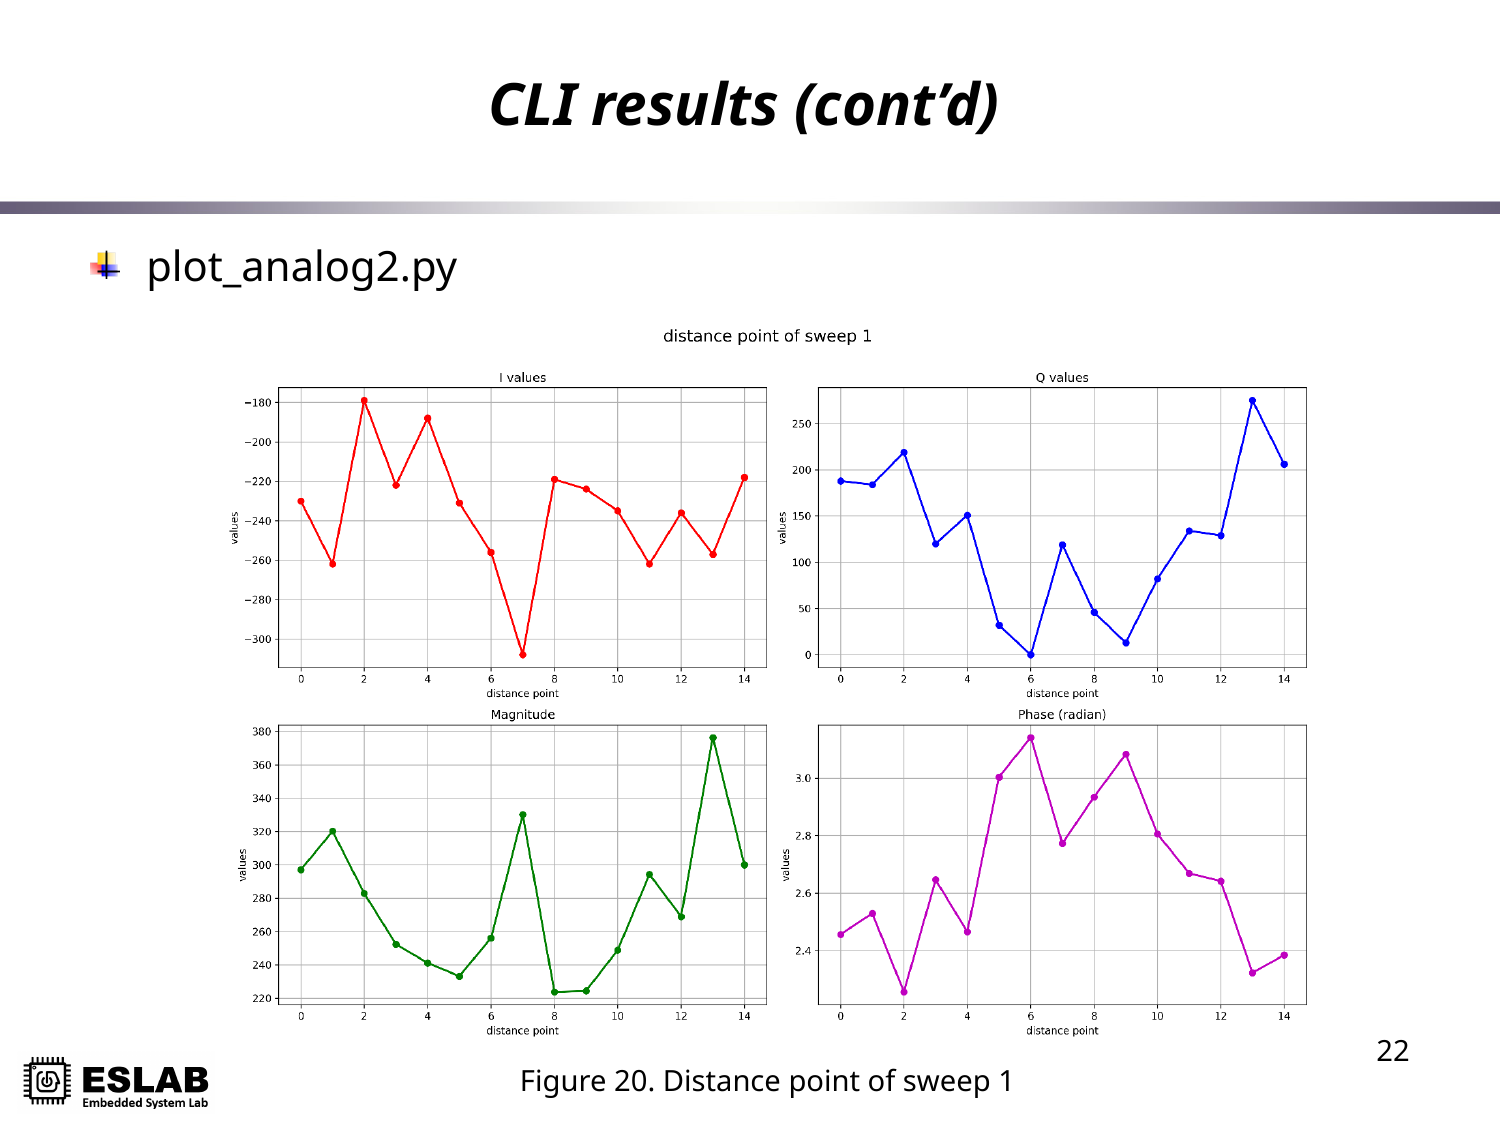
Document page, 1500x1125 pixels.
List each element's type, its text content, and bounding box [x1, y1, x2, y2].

picture [90, 249, 120, 279]
picture [17, 1051, 215, 1114]
picture [0, 196, 1500, 220]
list plot_analog2.py [74, 231, 1426, 1024]
text_box Figure 20. Distance point of sweep 1 [505, 1055, 1031, 1105]
picture [218, 314, 1318, 1048]
title CLI results (cont’d) [100, 42, 1389, 162]
slide_number 22 [1127, 1024, 1426, 1103]
